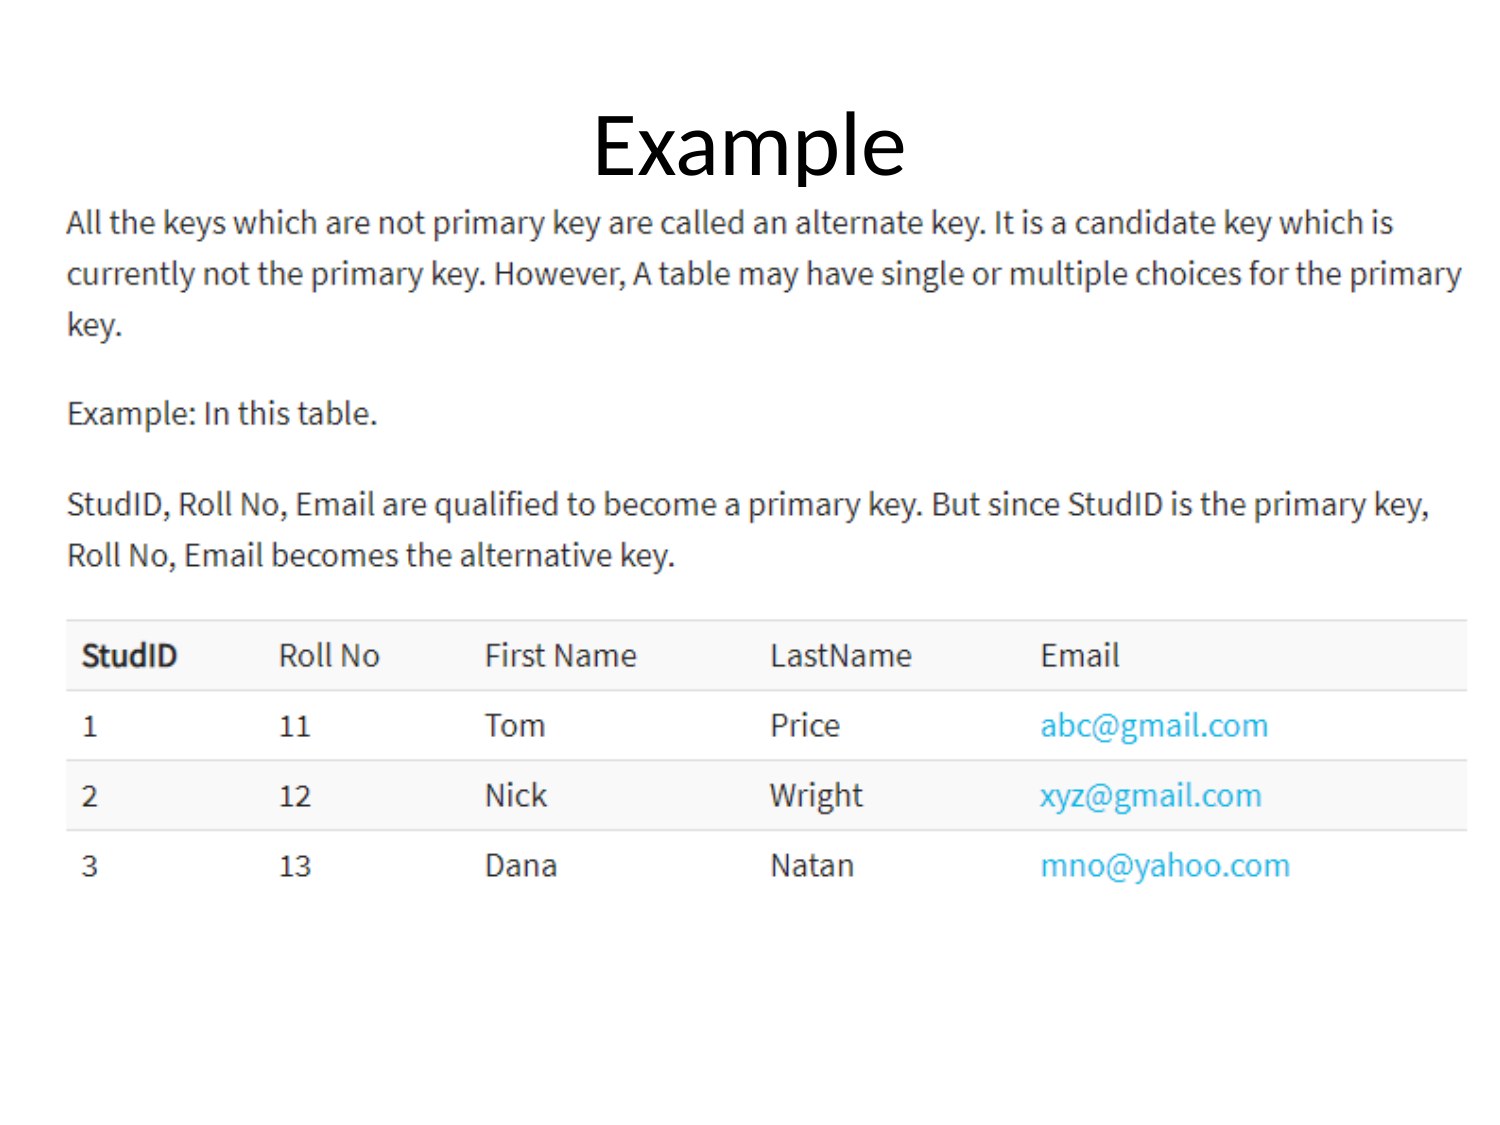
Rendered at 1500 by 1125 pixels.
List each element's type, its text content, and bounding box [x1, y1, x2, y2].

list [46, 187, 1494, 926]
title Example [75, 45, 1425, 185]
